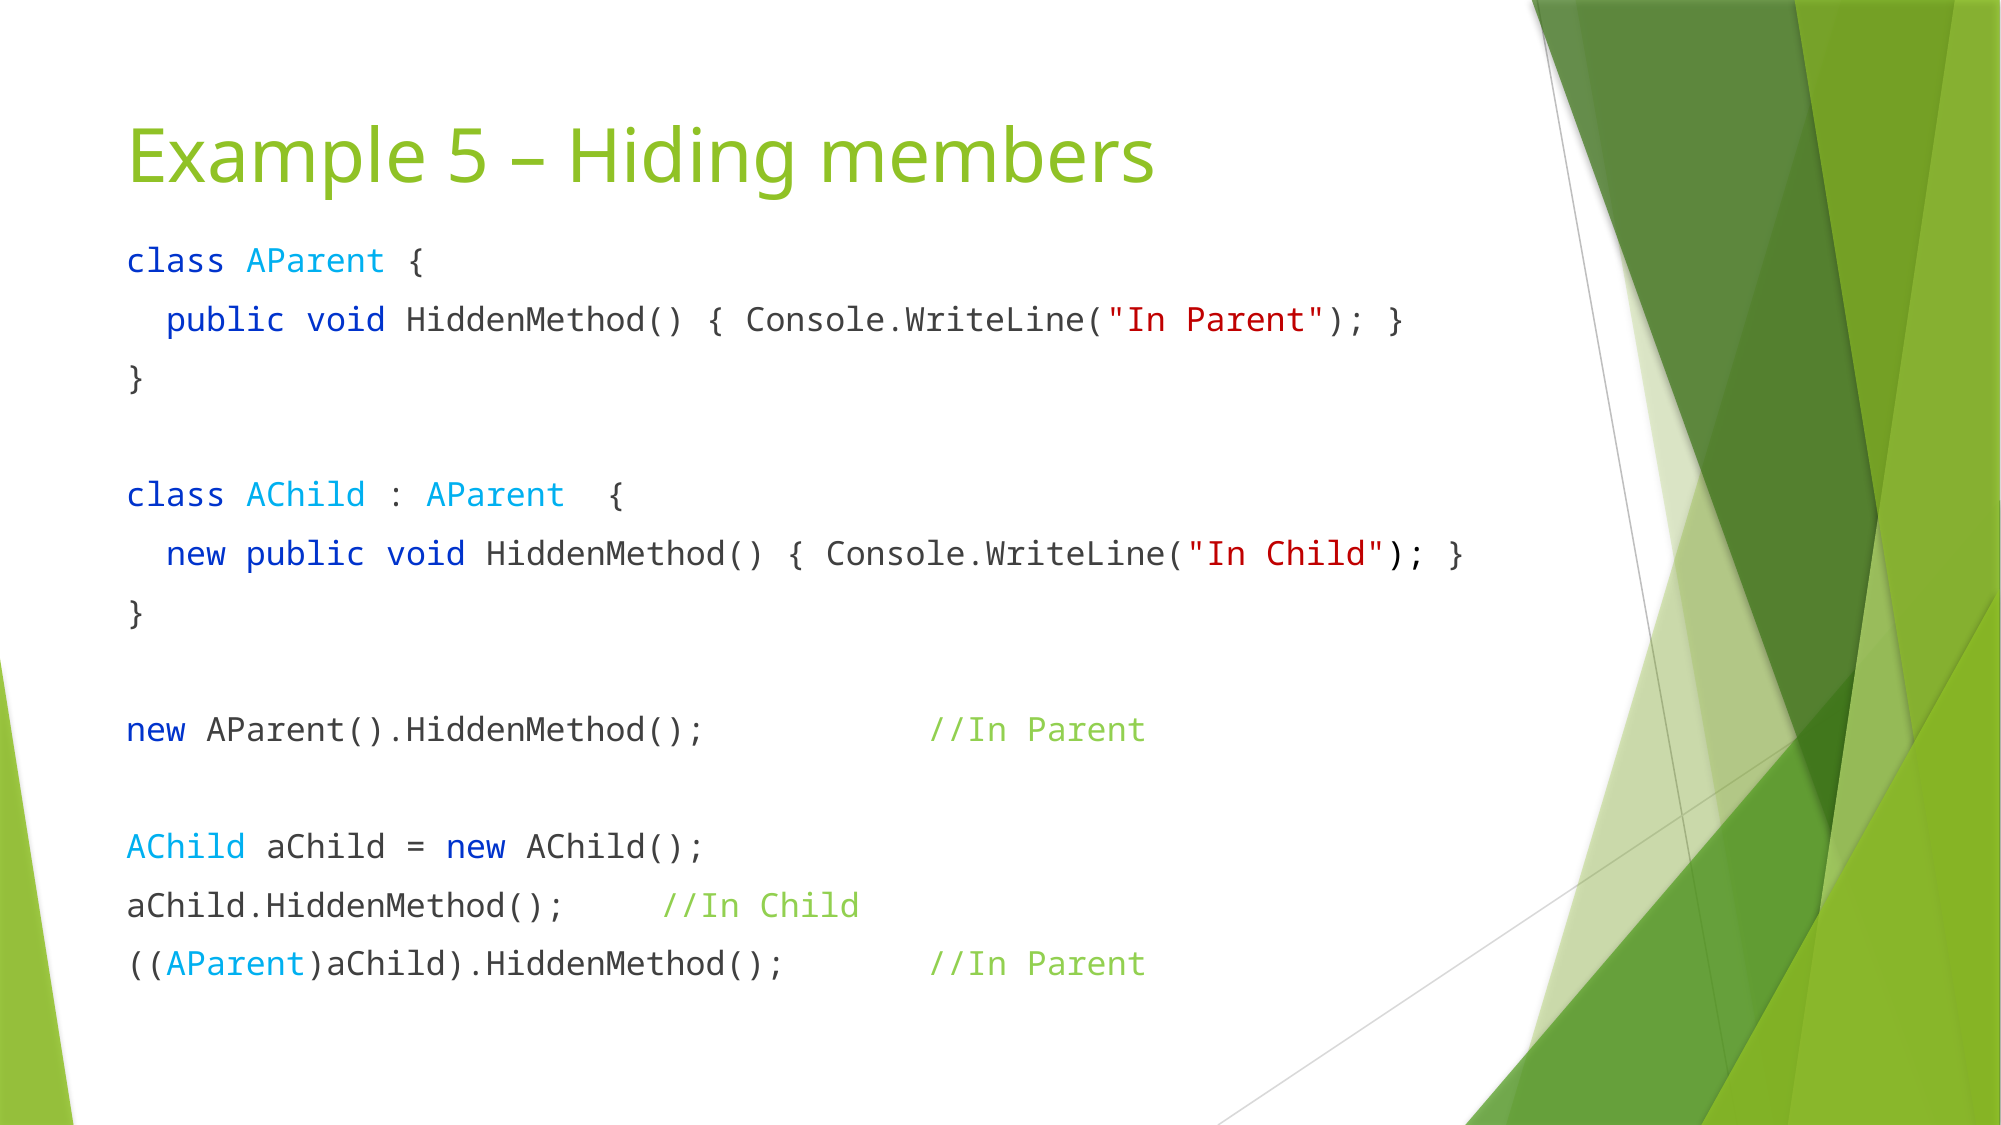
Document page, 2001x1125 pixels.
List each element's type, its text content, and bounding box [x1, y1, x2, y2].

title Example 5 – Hiding members [111, 99, 1522, 231]
list class AParent { public void HiddenMethod() { Console.WriteLine("In Parent"); } } class AChild : AParent { new public void HiddenMethod() { Console.WriteLine("In Child"); } } new AParent().HiddenMethod(); //In Parent AChild aChild = new AChild(); aChild.HiddenMethod(); //In Child ((AParent)aChild).HiddenMethod(); //In Parent [111, 231, 1957, 991]
